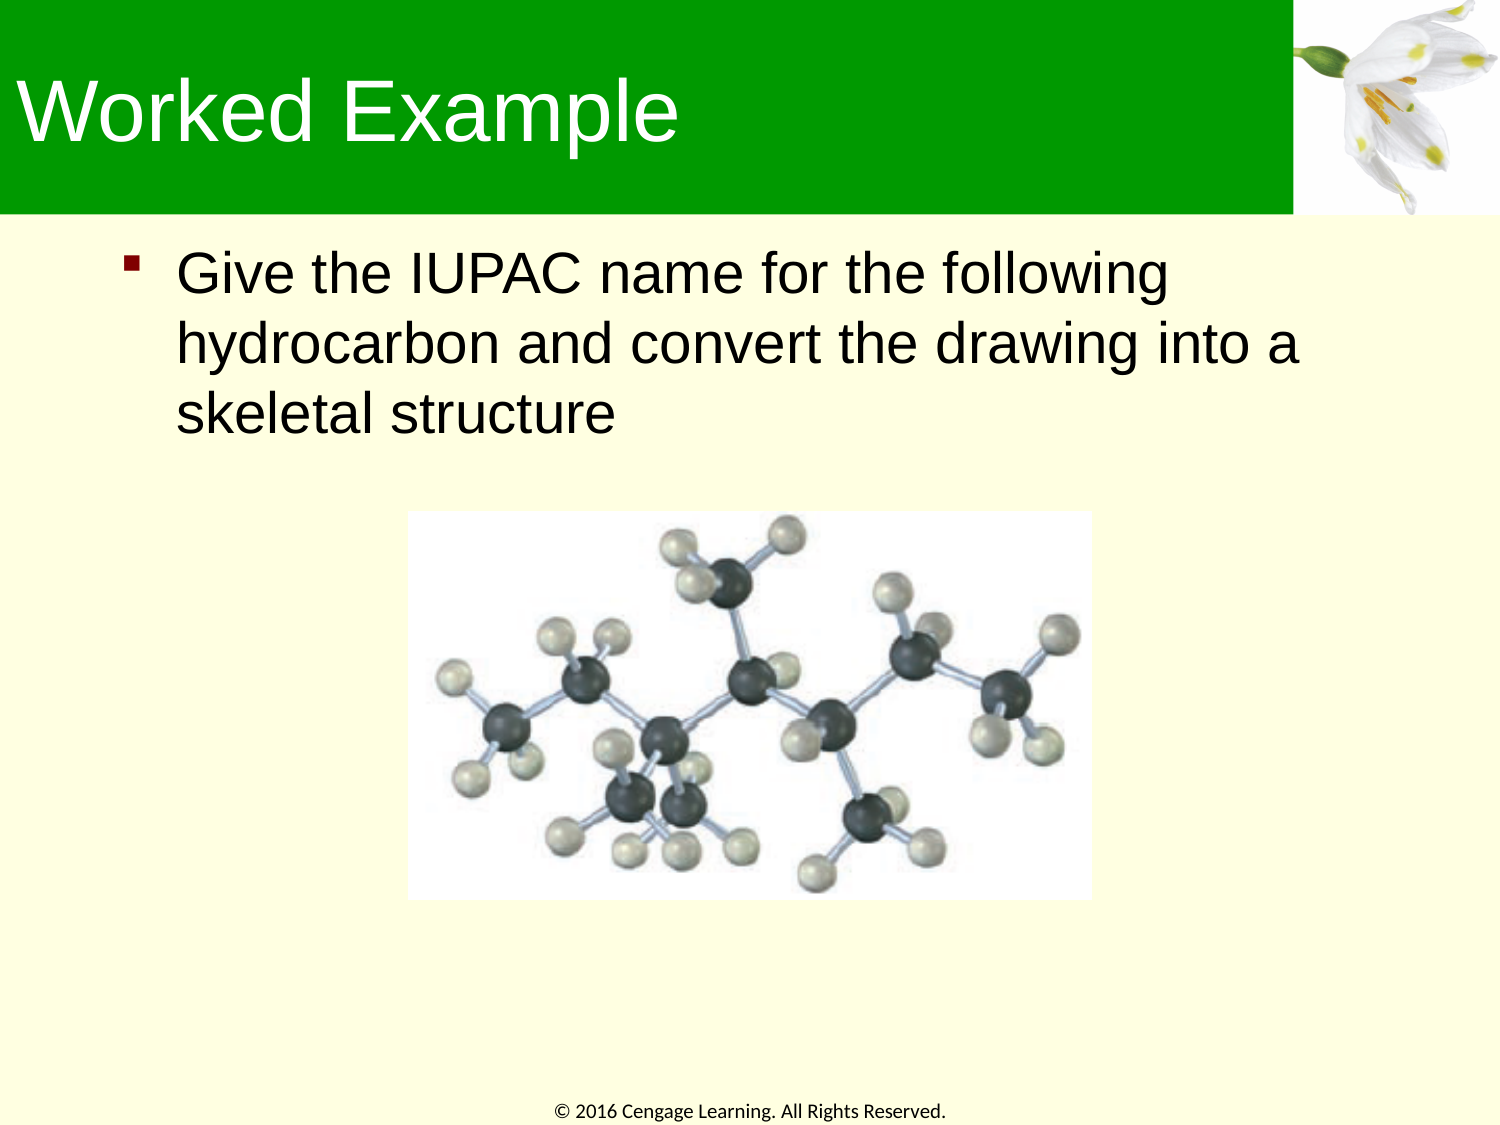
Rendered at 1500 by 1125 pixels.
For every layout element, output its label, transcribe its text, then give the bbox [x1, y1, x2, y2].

title Worked Example [0, 0, 1288, 213]
picture [408, 510, 1092, 901]
picture [1293, 0, 1500, 215]
list Give the IUPAC name for the following hydrocarbon and convert the drawing into a skeletal structure [103, 227, 1450, 1065]
